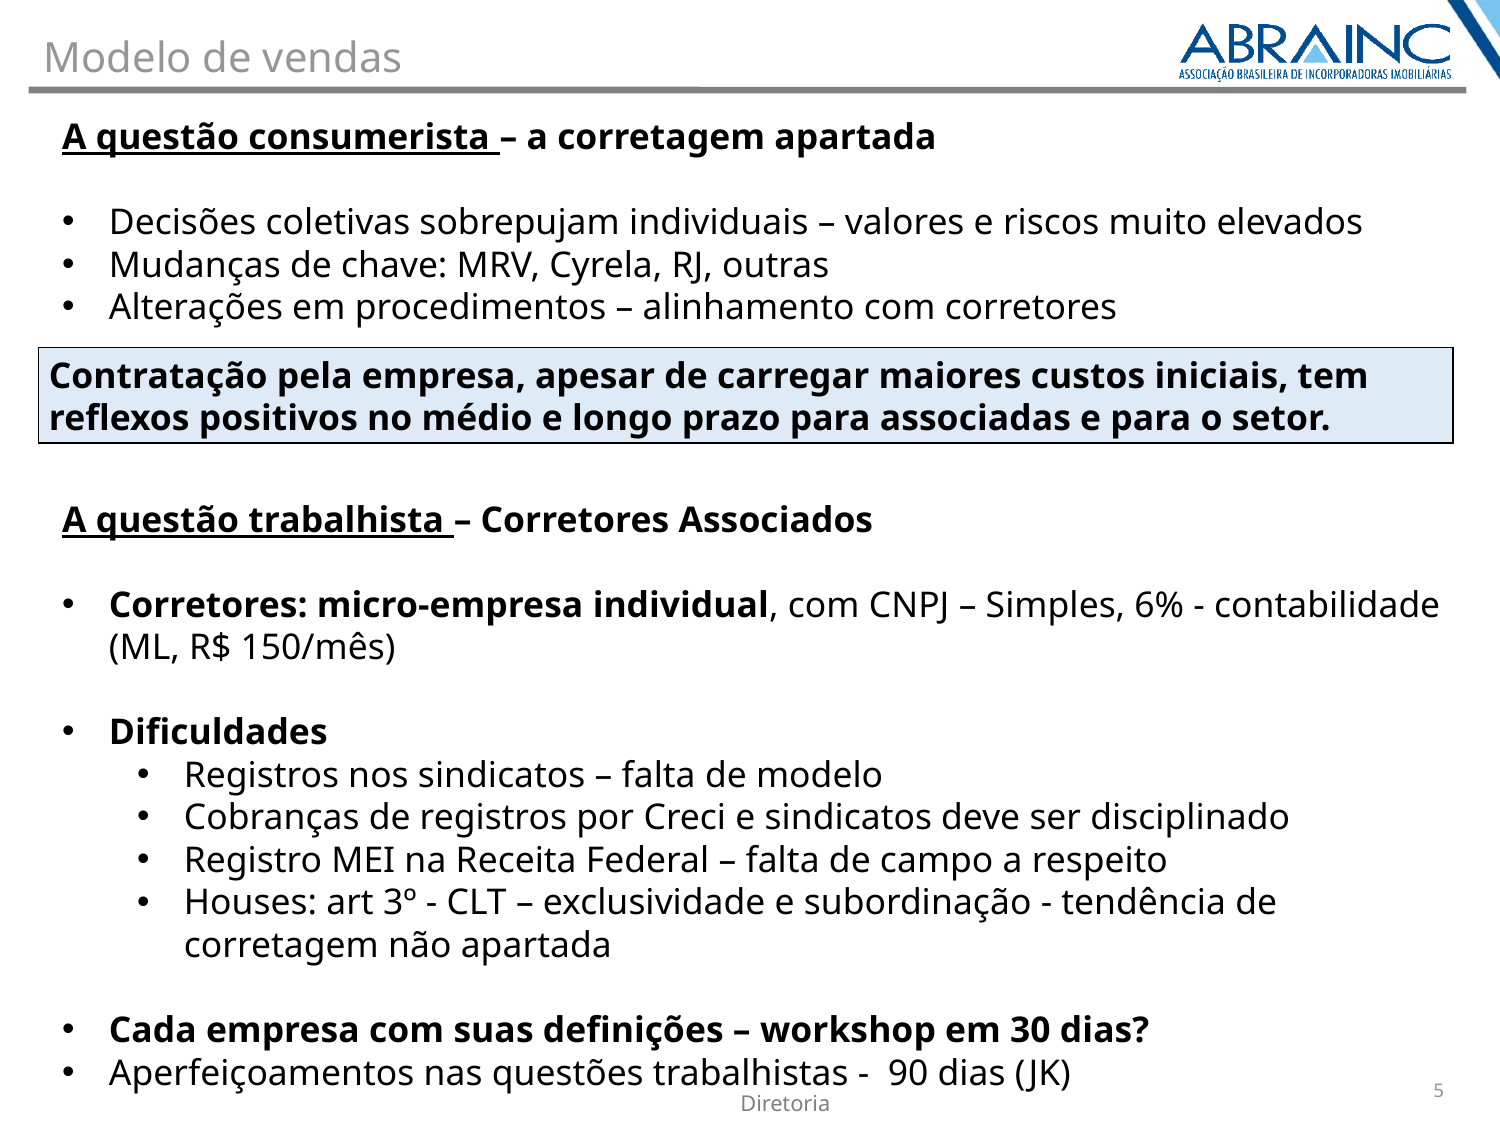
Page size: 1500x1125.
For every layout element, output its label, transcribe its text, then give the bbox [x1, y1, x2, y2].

text_box Contratação pela empresa, apesar de carregar maiores custos iniciais, tem reflexos positivos no médio e longo prazo para associadas e para o setor. [38, 347, 1454, 443]
picture [1175, 0, 1500, 83]
text_box 5 [1198, 1070, 1459, 1110]
title Modelo de vendas [29, 0, 1429, 162]
text_box A questão consumerista – a corretagem apartada Decisões coletivas sobrepujam individuais – valores e riscos muito elevados Mudanças de chave: MRV, Cyrela, RJ, outras Alterações em procedimentos – alinhamento com corretores A questão trabalhista – Corretores Associados Corretores: micro-empresa individual, com CNPJ – Simples, 6% - contabilidade (ML, R$ 150/mês) Dificuldades Registros nos sindicatos – falta de modelo Cobranças de registros por Creci e sindicatos deve ser disciplinado Registro MEI na Receita Federal – falta de campo a respeito Houses: art 3º - CLT – exclusividade e subordinação - tendência de corretagem não apartada Cada empresa com suas definições – workshop em 30 dias? Aperfeiçoamentos nas questões trabalhistas - 90 dias (JK) [51, 66, 1467, 1098]
text_box Diretoria [655, 1081, 916, 1125]
